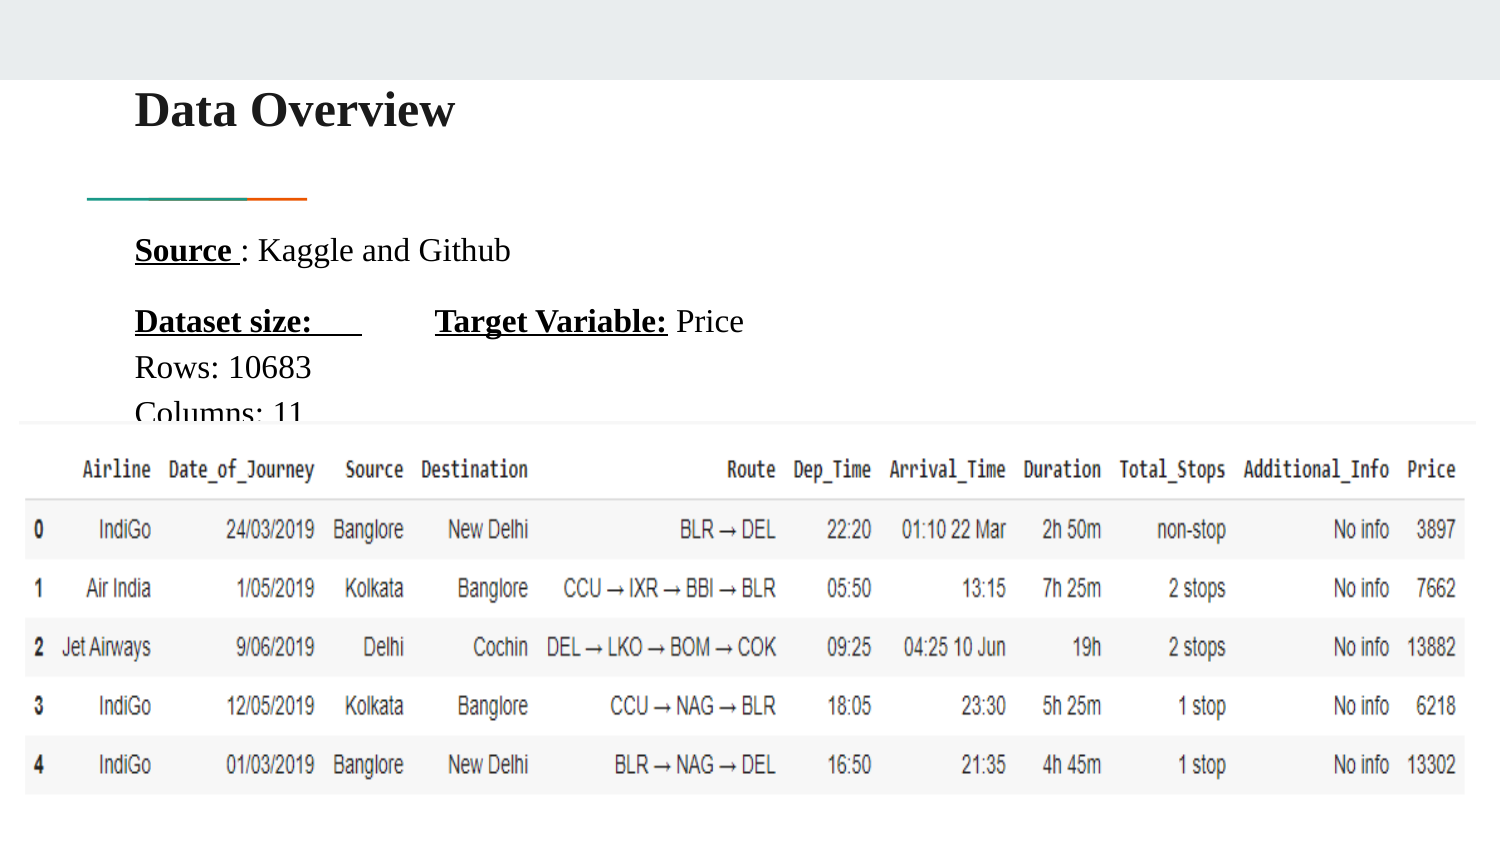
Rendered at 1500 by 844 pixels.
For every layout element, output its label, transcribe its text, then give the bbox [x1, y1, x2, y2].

title Data Overview [119, 67, 1381, 180]
list Source : Kaggle and Github Dataset size: Target Variable: Price Rows: 10683 Columns: 11 [119, 207, 1381, 420]
picture [19, 421, 1476, 810]
